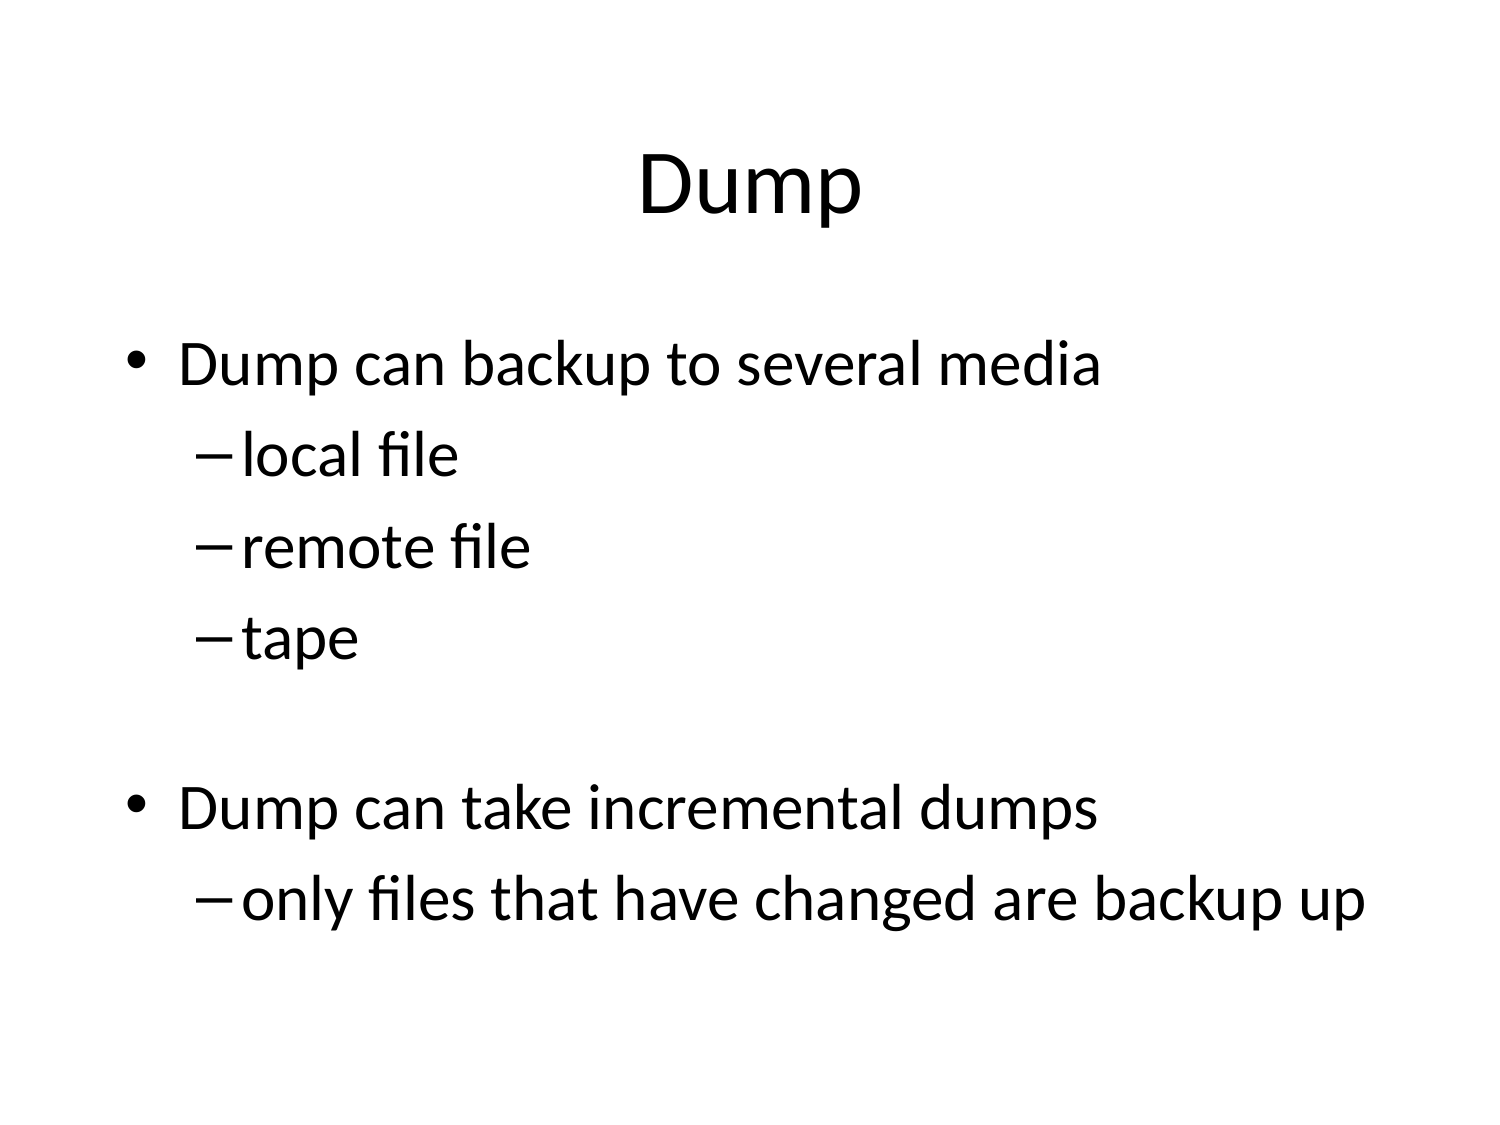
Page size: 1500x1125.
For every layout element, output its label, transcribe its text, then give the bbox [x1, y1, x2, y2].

title Dump [110, 82, 1392, 271]
list Dump can backup to several media local file remote file tape Dump can take incremental dumps only files that have changed are backup up [110, 312, 1392, 1022]
